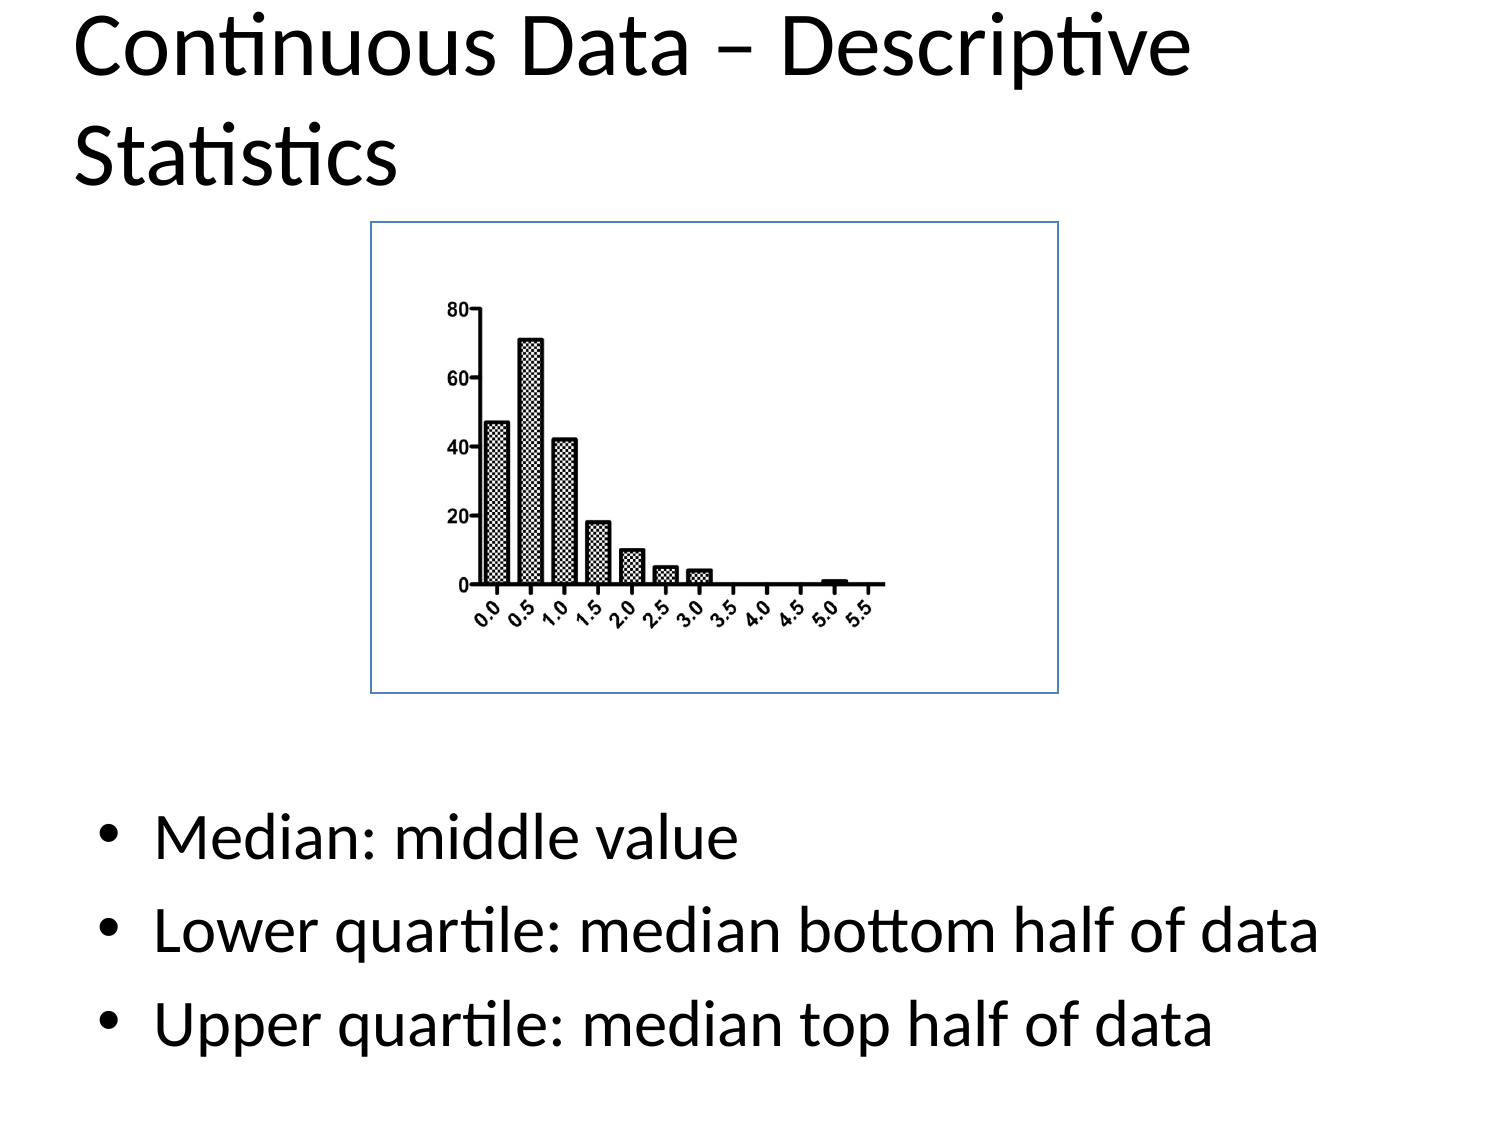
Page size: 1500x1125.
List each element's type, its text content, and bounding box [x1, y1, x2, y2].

list Median: middle value Lower quartile: median bottom half of data Upper quartile: median top half of data [81, 210, 1433, 1125]
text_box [371, 222, 1058, 693]
title Continuous Data – Descriptive Statistics [58, 0, 1500, 188]
